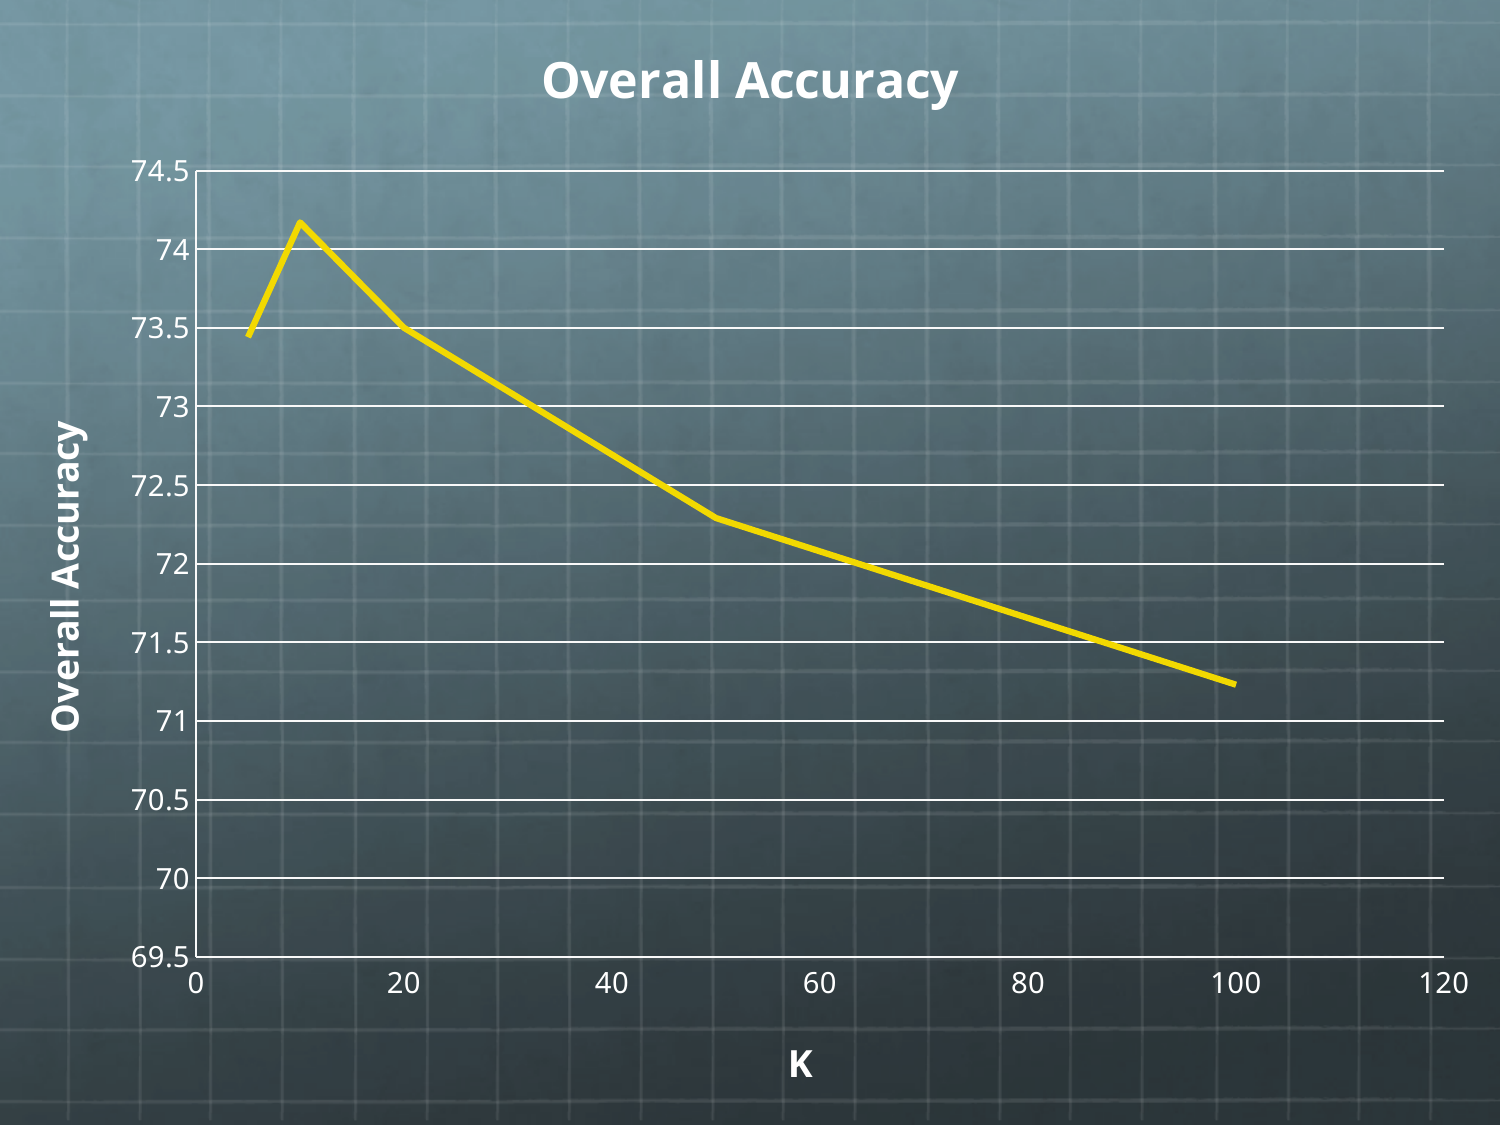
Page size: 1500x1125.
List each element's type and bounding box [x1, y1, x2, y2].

chart [0, 0, 1500, 1125]
